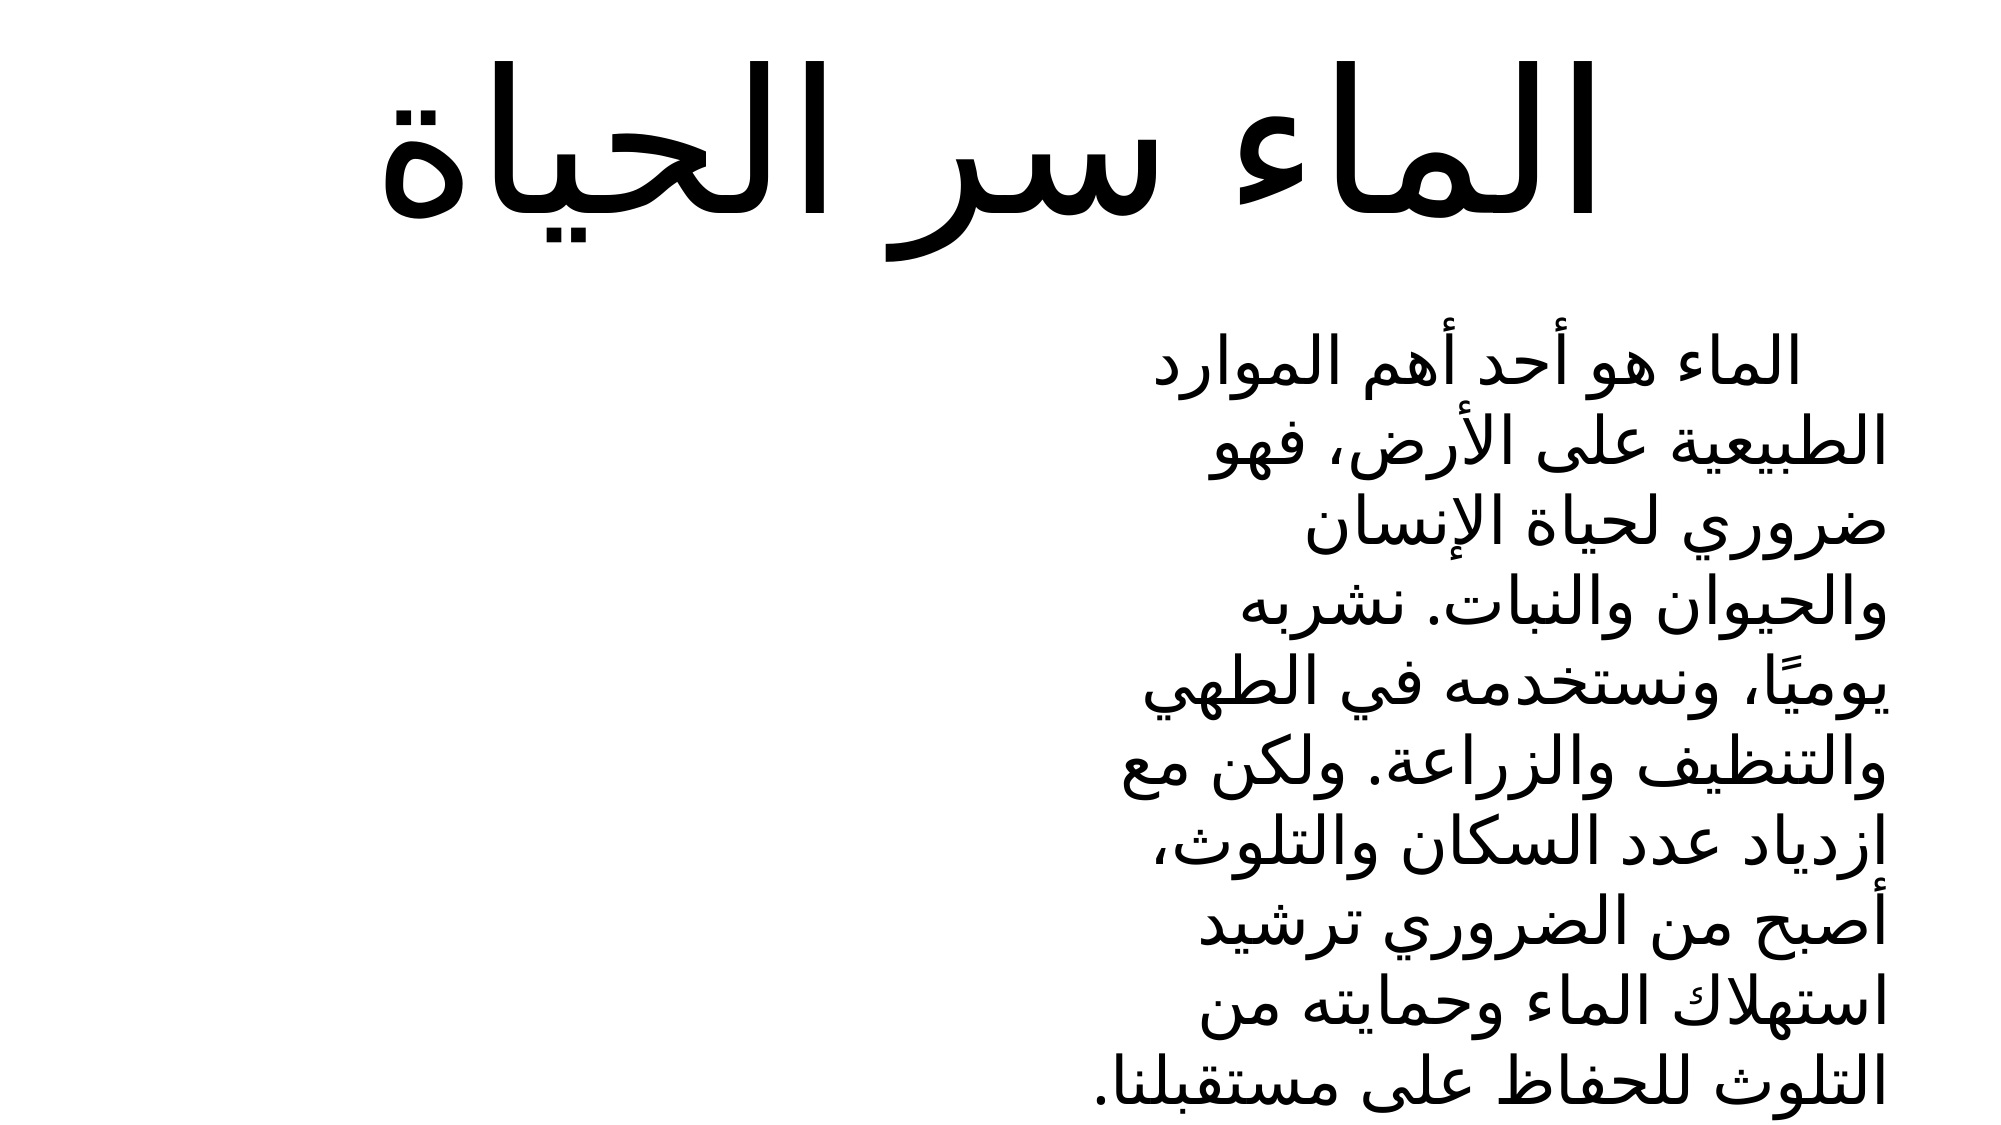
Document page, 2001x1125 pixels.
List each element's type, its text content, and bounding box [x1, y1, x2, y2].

text_box الماء هو أحد أهم الموارد الطبيعية على الأرض، فهو ضروري لحياة الإنسان والحيوان والنبات. نشربه يوميًا، ونستخدمه في الطهي والتنظيف والزراعة. ولكن مع ازدياد عدد السكان والتلوث، أصبح من الضروري ترشيد استهلاك الماء وحمايته من التلوث للحفاظ على مستقبلنا. [1068, 310, 1906, 1125]
title الماء سر الحياة [129, 21, 1855, 277]
